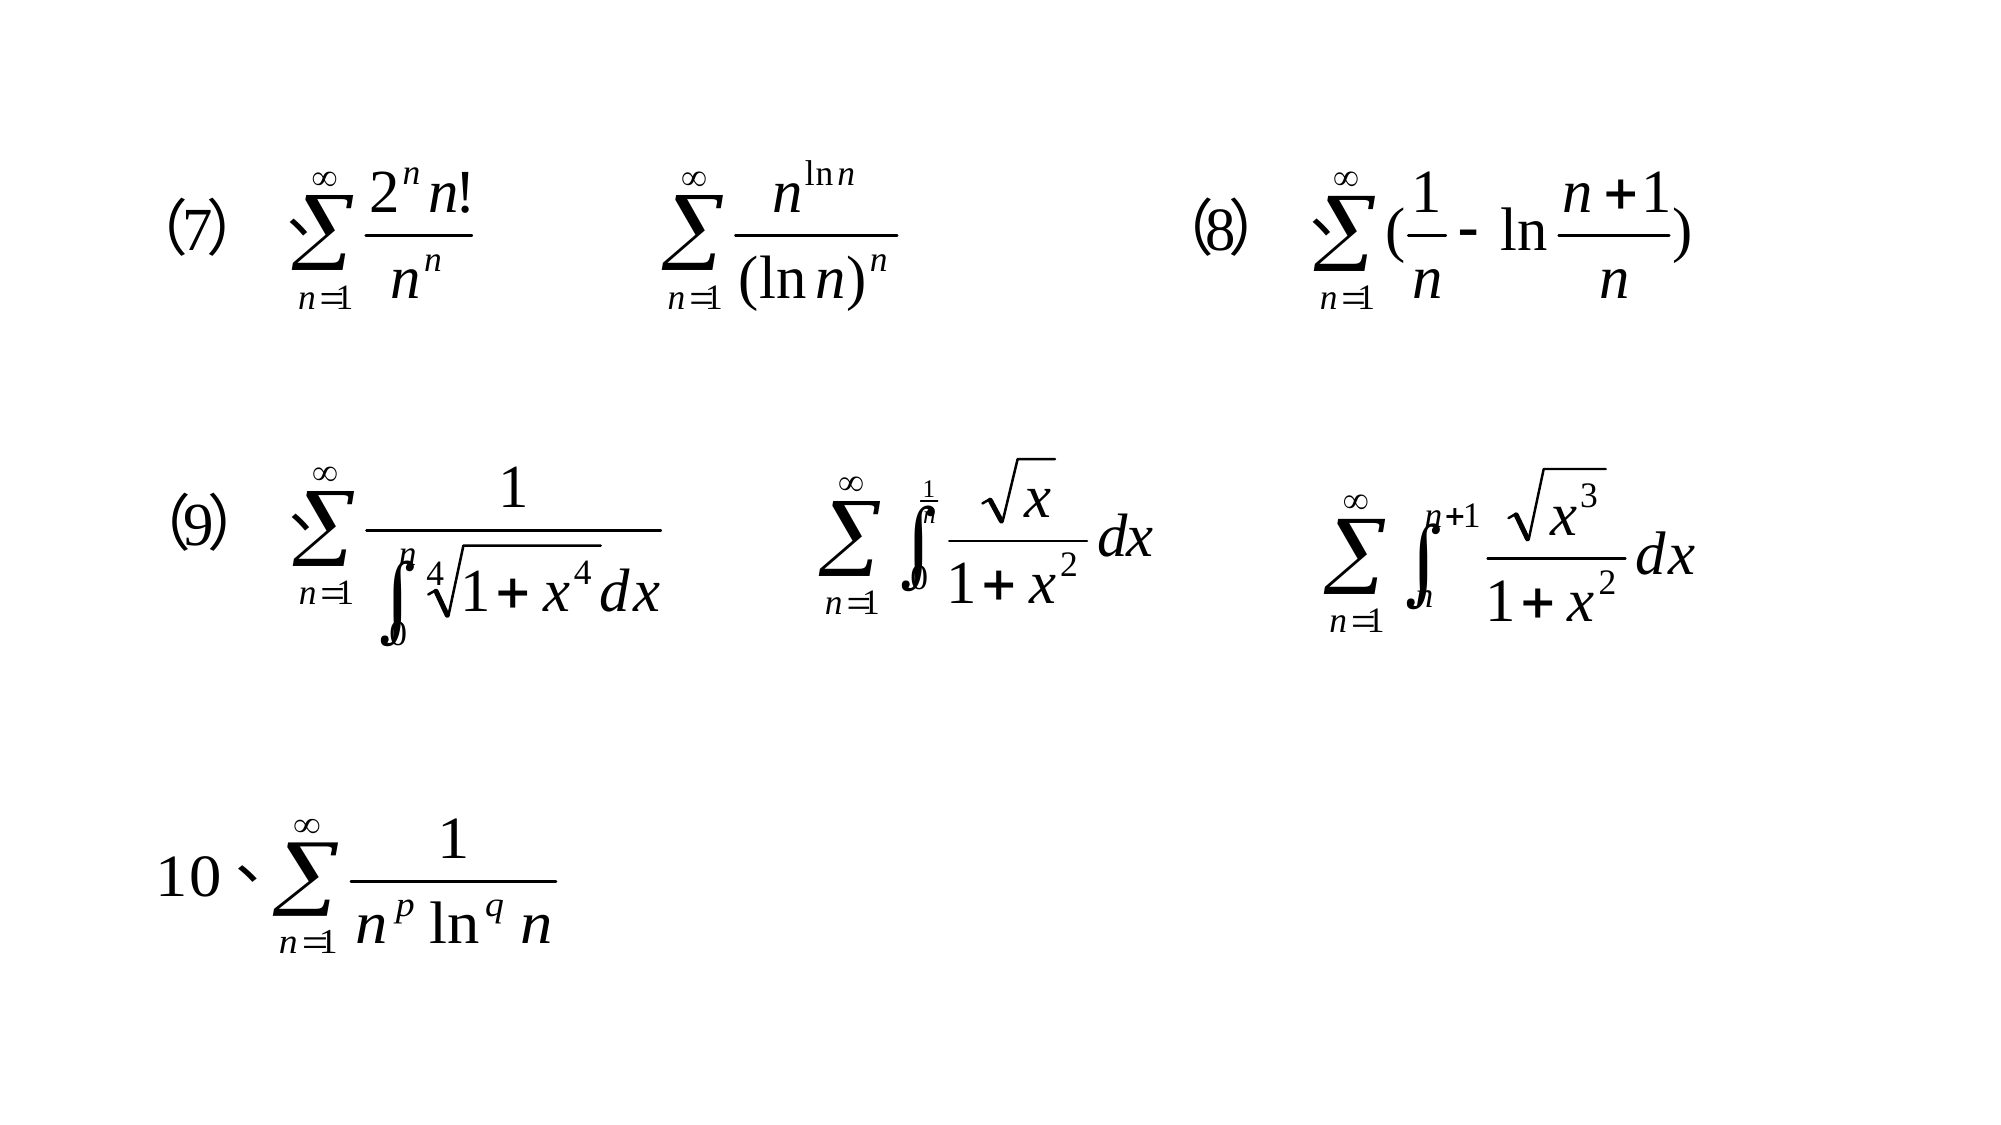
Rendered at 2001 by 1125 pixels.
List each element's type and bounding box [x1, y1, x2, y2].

text_box [1314, 456, 1705, 646]
text_box [152, 796, 568, 967]
text_box [1178, 148, 1705, 323]
text_box [809, 443, 1165, 628]
text_box [155, 443, 672, 659]
text_box [652, 143, 911, 323]
text_box [152, 143, 482, 323]
